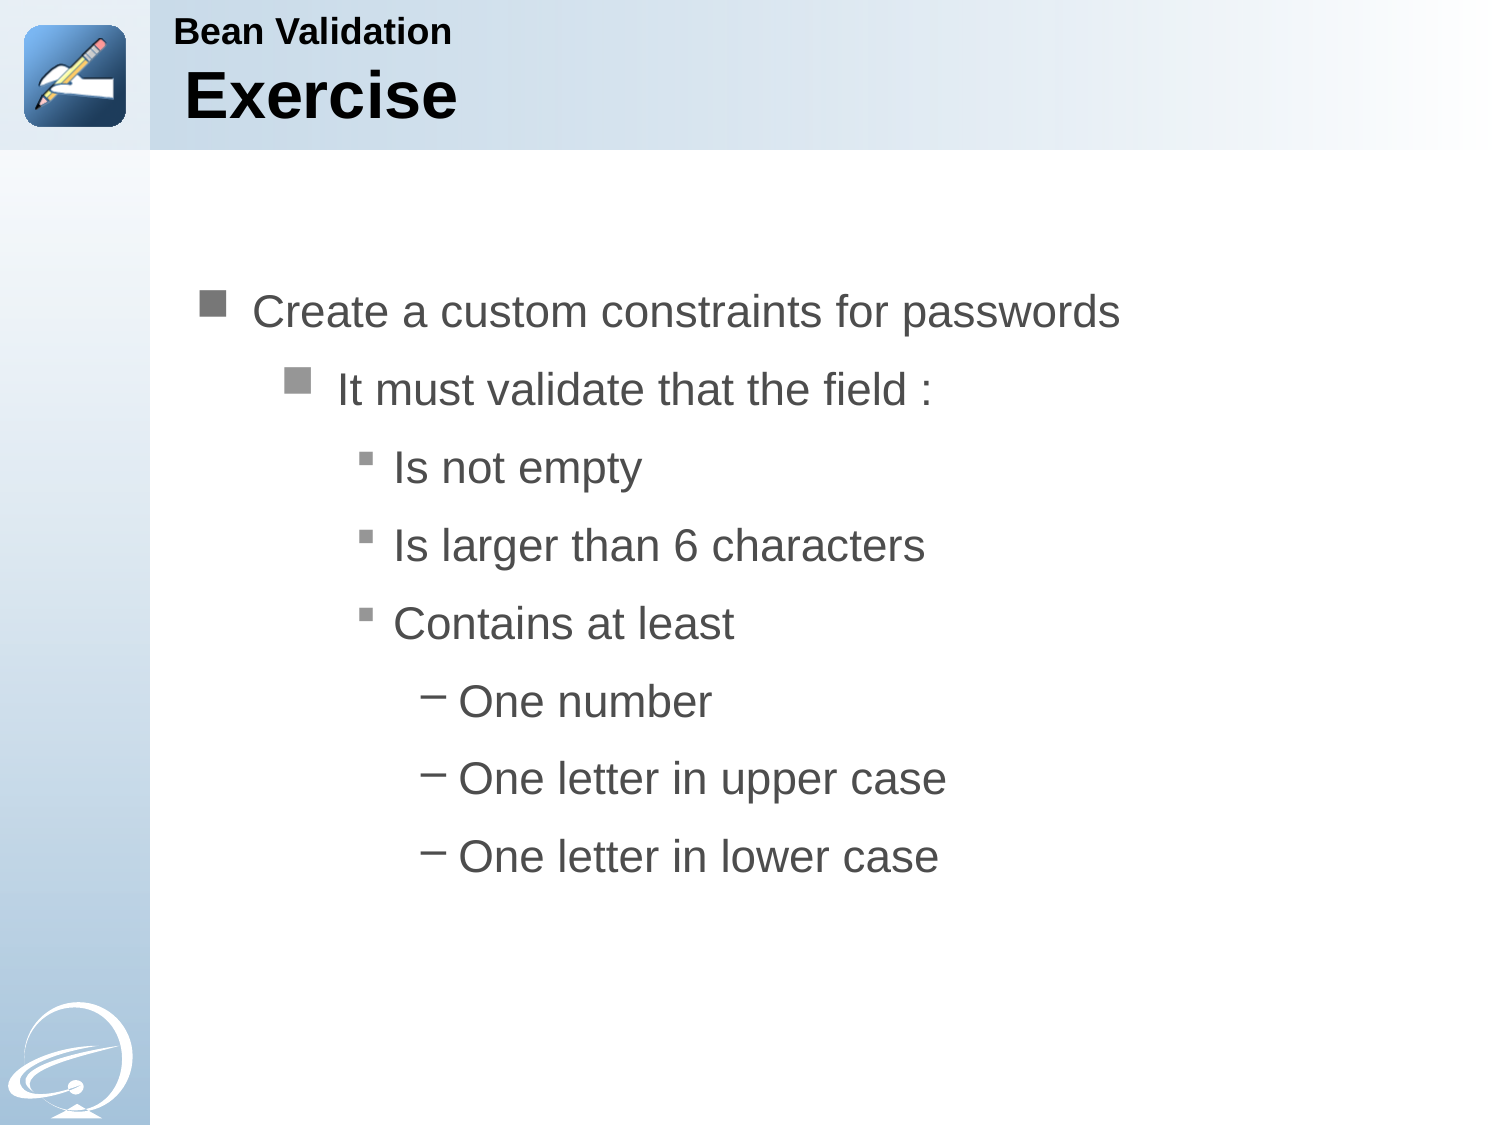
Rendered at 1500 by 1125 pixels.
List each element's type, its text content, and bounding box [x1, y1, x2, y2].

picture [23, 23, 131, 131]
text_box Bean Validation [158, 0, 1500, 60]
title Exercise [169, 60, 1438, 162]
list Create a custom constraints for passwords It must validate that the field : Is not empty Is larger than 6 characters Contains at least One number One letter in upper case One letter in lower case [180, 196, 1448, 960]
